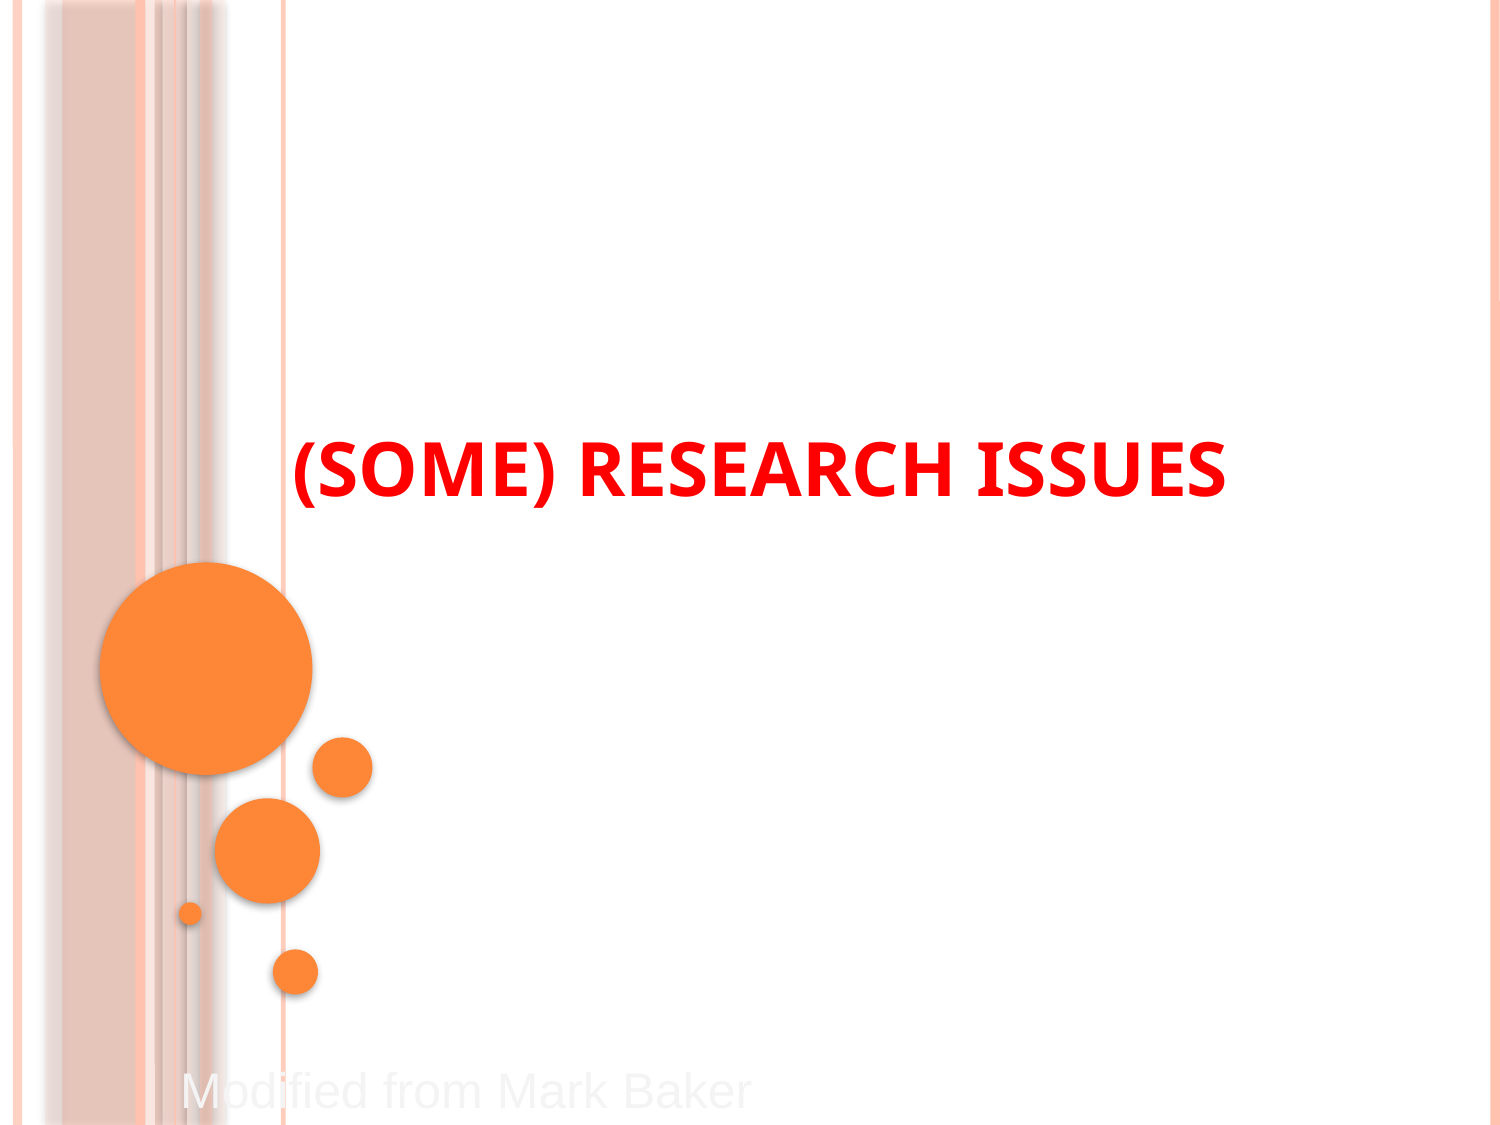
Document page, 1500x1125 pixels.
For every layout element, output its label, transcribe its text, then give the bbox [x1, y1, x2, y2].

title (Some) Research Issues [277, 420, 1326, 519]
text_box Modified from Mark Baker [165, 1051, 769, 1125]
